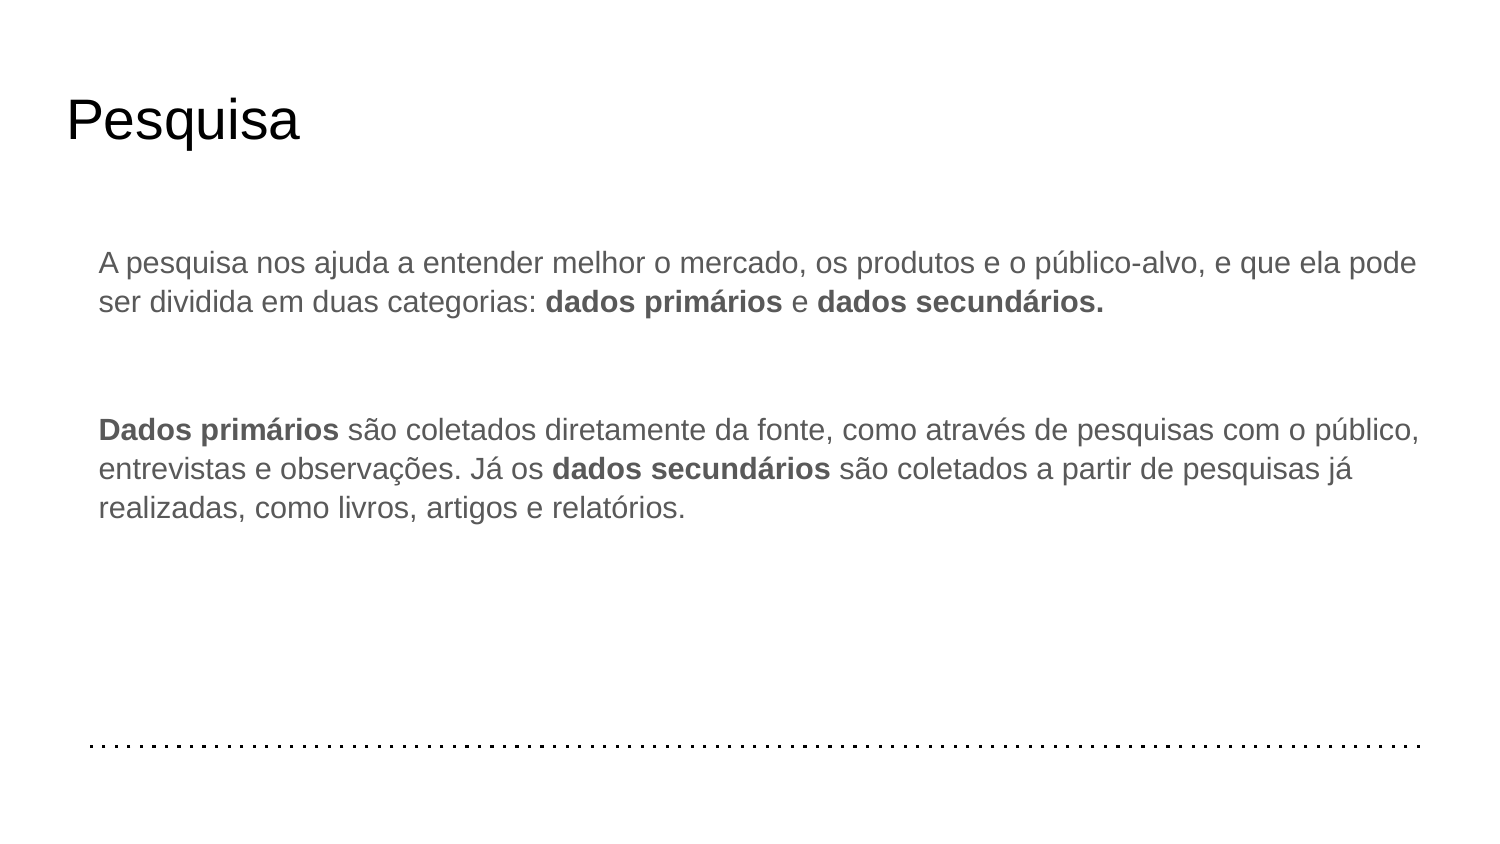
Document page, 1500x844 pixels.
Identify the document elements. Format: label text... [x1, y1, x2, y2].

title Pesquisa [51, 72, 1449, 167]
list A pesquisa nos ajuda a entender melhor o mercado, os produtos e o público-alvo, e que ela pode ser dividida em duas categorias: dados primários e dados secundários. Dados primários são coletados diretamente da fonte, como através de pesquisas com o público, entrevistas e observações. Já os dados secundários são coletados a partir de pesquisas já realizadas, como livros, artigos e relatórios. [83, 166, 1440, 725]
